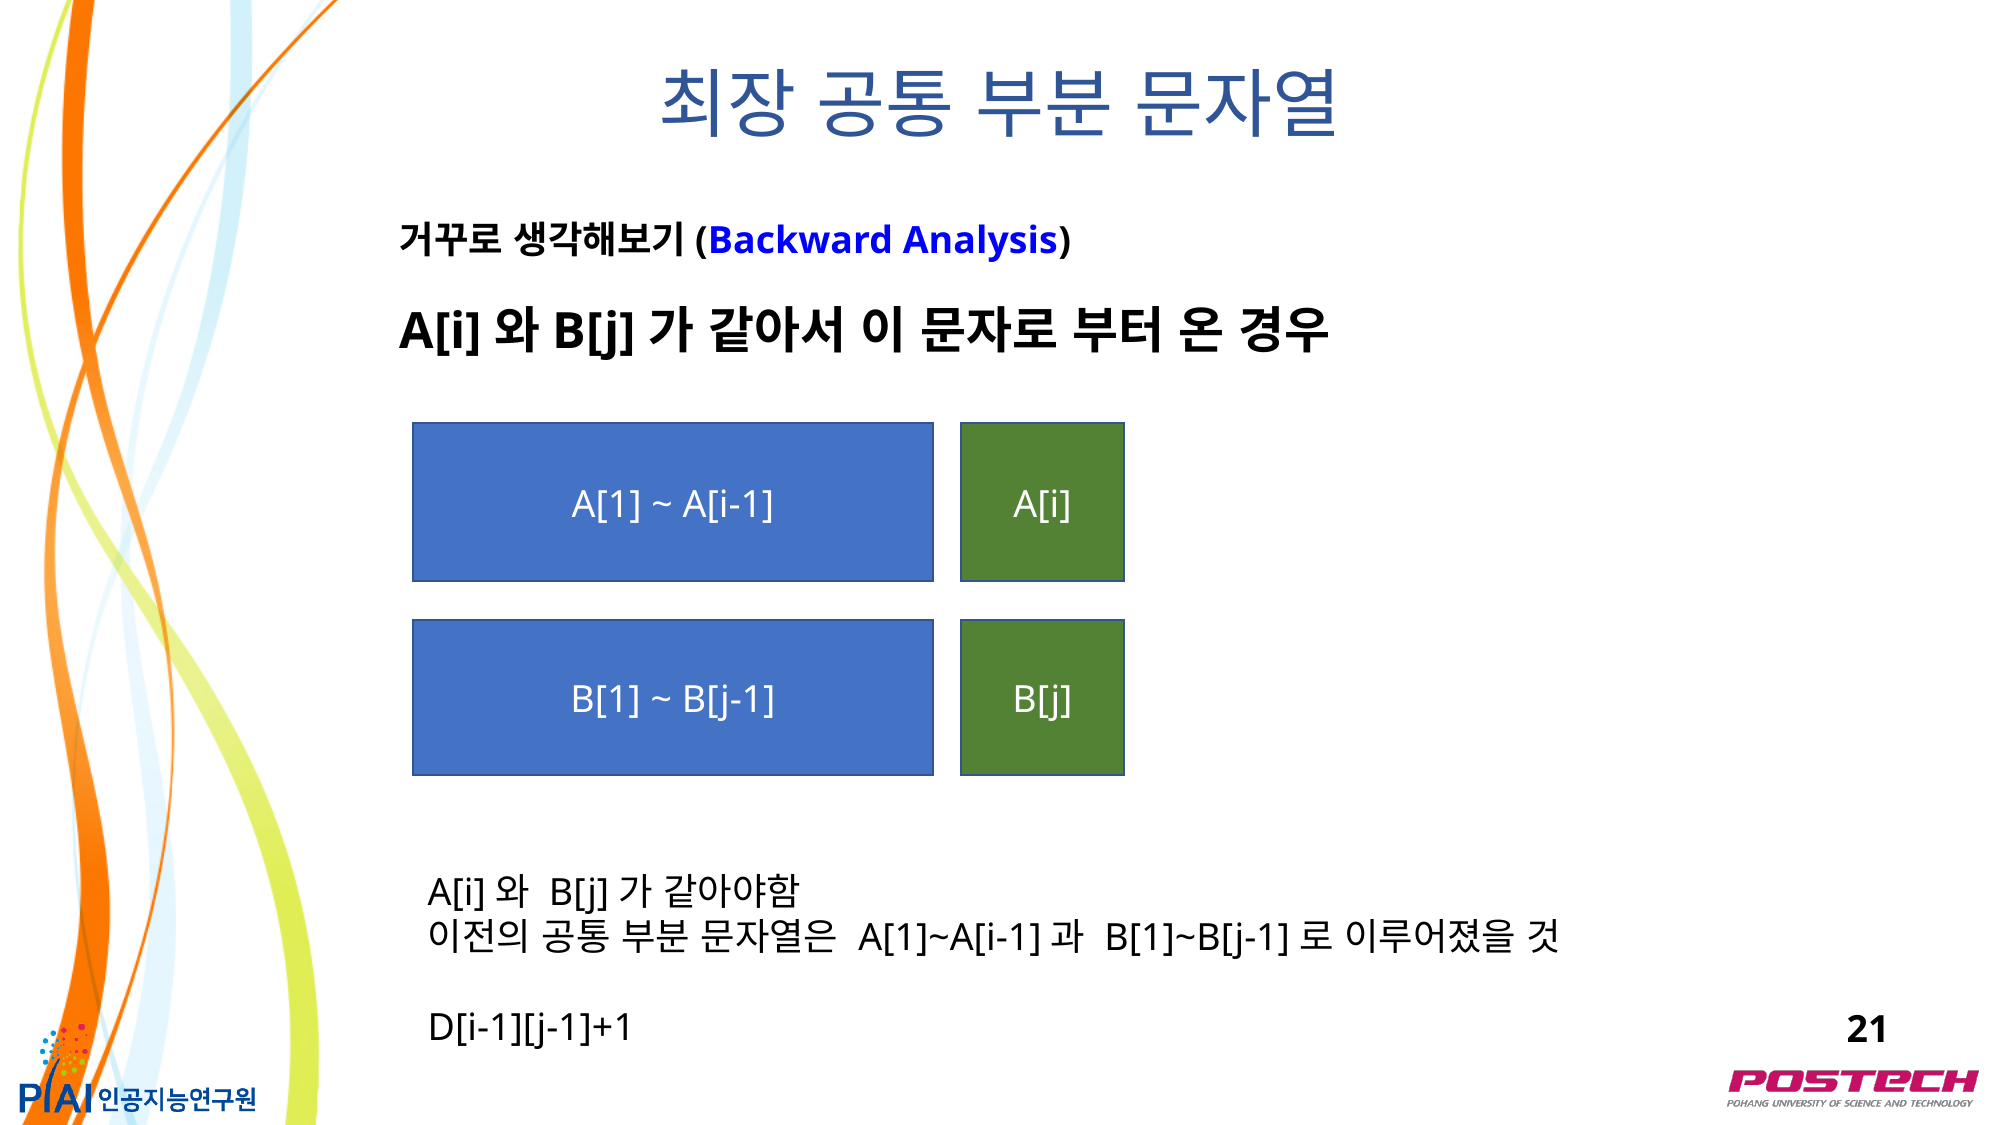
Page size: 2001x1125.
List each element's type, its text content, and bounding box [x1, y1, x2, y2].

text_box 거꾸로 생각해보기(Backward Analysis) [385, 208, 1751, 269]
text_box A[i]와 B[j]가 같아야함 이전의 공통 부분 문자열은 A[1]~A[i-1]과 B[1]~B[j-1]로 이루어졌을 것 D[i-1][j-1]+1 [413, 860, 1850, 1056]
text_box A[1] ~ A[i-1] [412, 422, 934, 582]
text_box B[j] [960, 619, 1125, 776]
text_box A[i] [960, 422, 1125, 582]
text_box B[1] ~ B[j-1] [412, 619, 934, 776]
text_box 최장 공통 부분 문자열 [0, 48, 2000, 154]
text_box A[i]와B[j]가 같아서 이 문자로 부터 온 경우 [385, 291, 1772, 517]
picture [0, 0, 2001, 1125]
